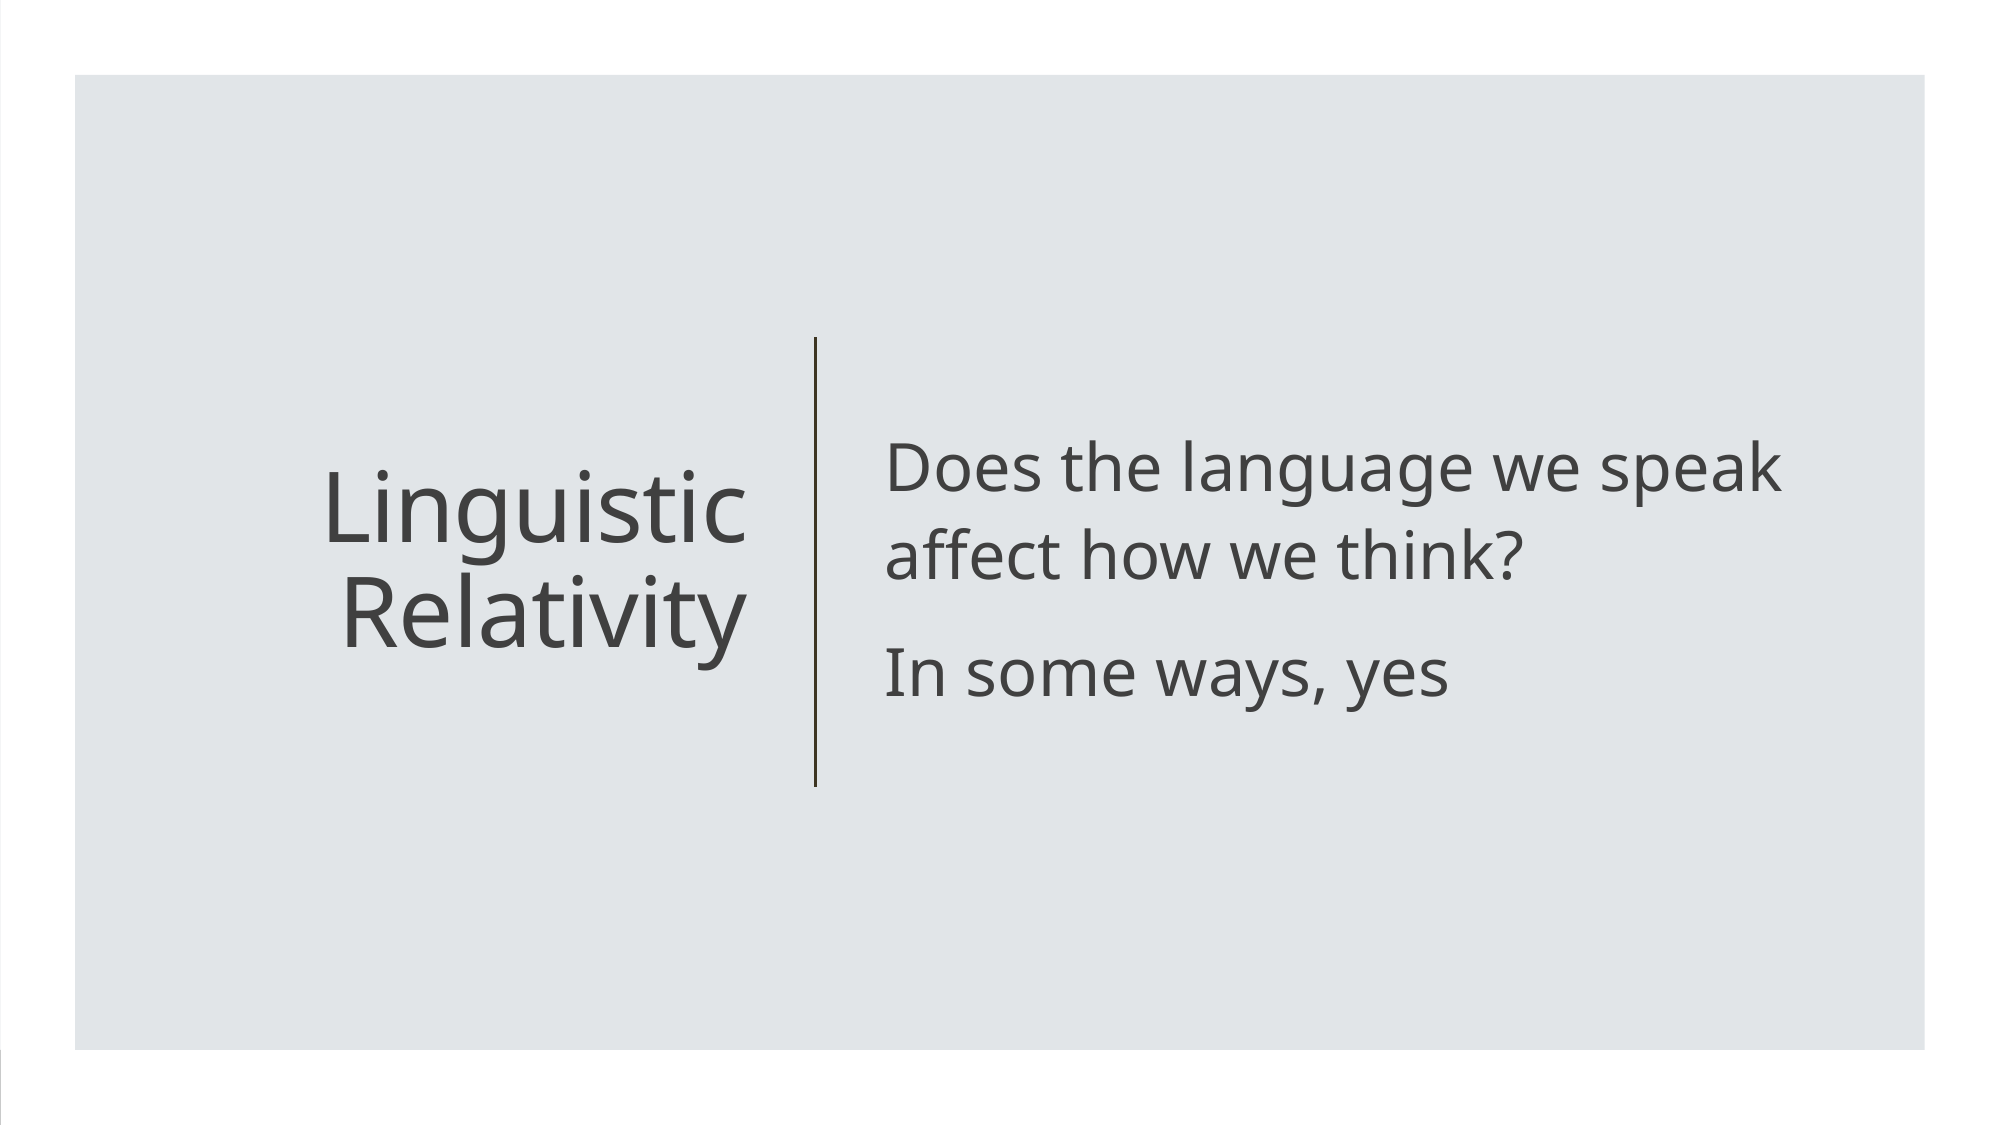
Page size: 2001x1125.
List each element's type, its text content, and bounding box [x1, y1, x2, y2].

text_box [0, 0, 2000, 1125]
list Does the language we speak affect how we think? In some ways, yes [869, 158, 1849, 969]
text_box [74, 74, 1926, 1051]
title Linguistic Relativity [140, 158, 763, 969]
